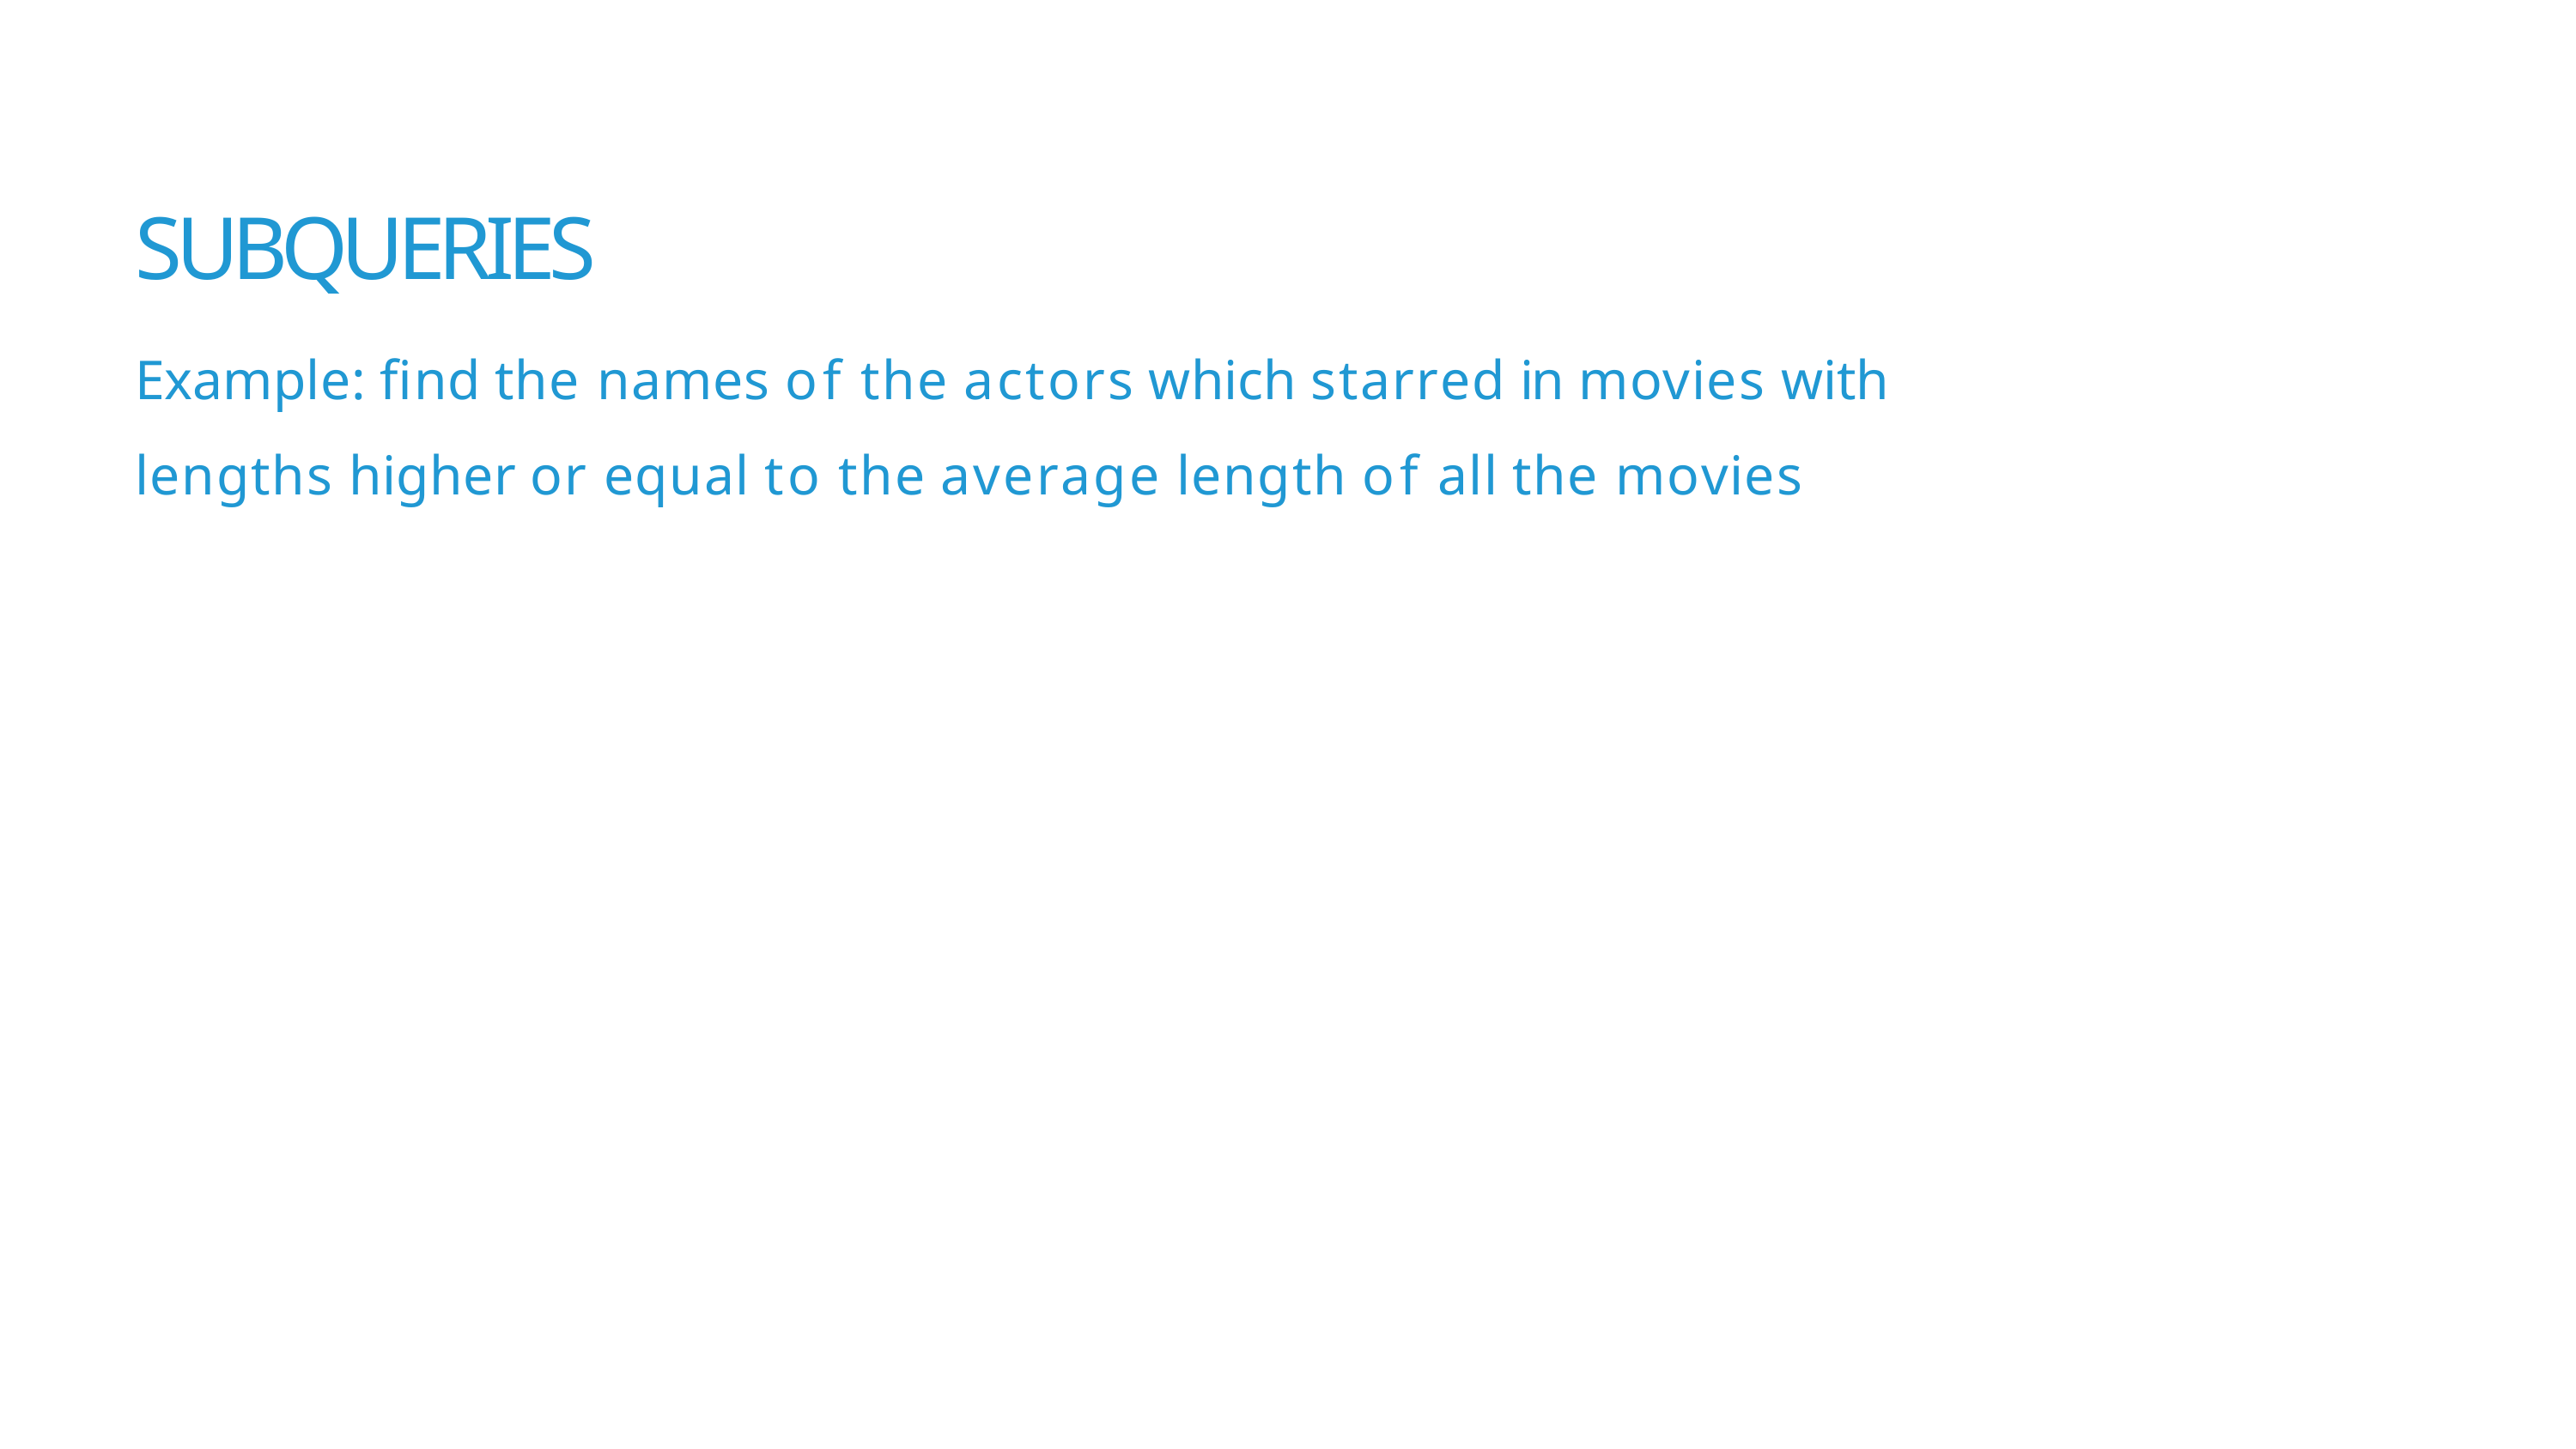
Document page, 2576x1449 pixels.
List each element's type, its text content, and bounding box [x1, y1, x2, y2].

text_box SUBQUERIES Example: find the names of the actors which starred in movies with lengths higher or equal to the average length of all the movies [133, 193, 2081, 506]
